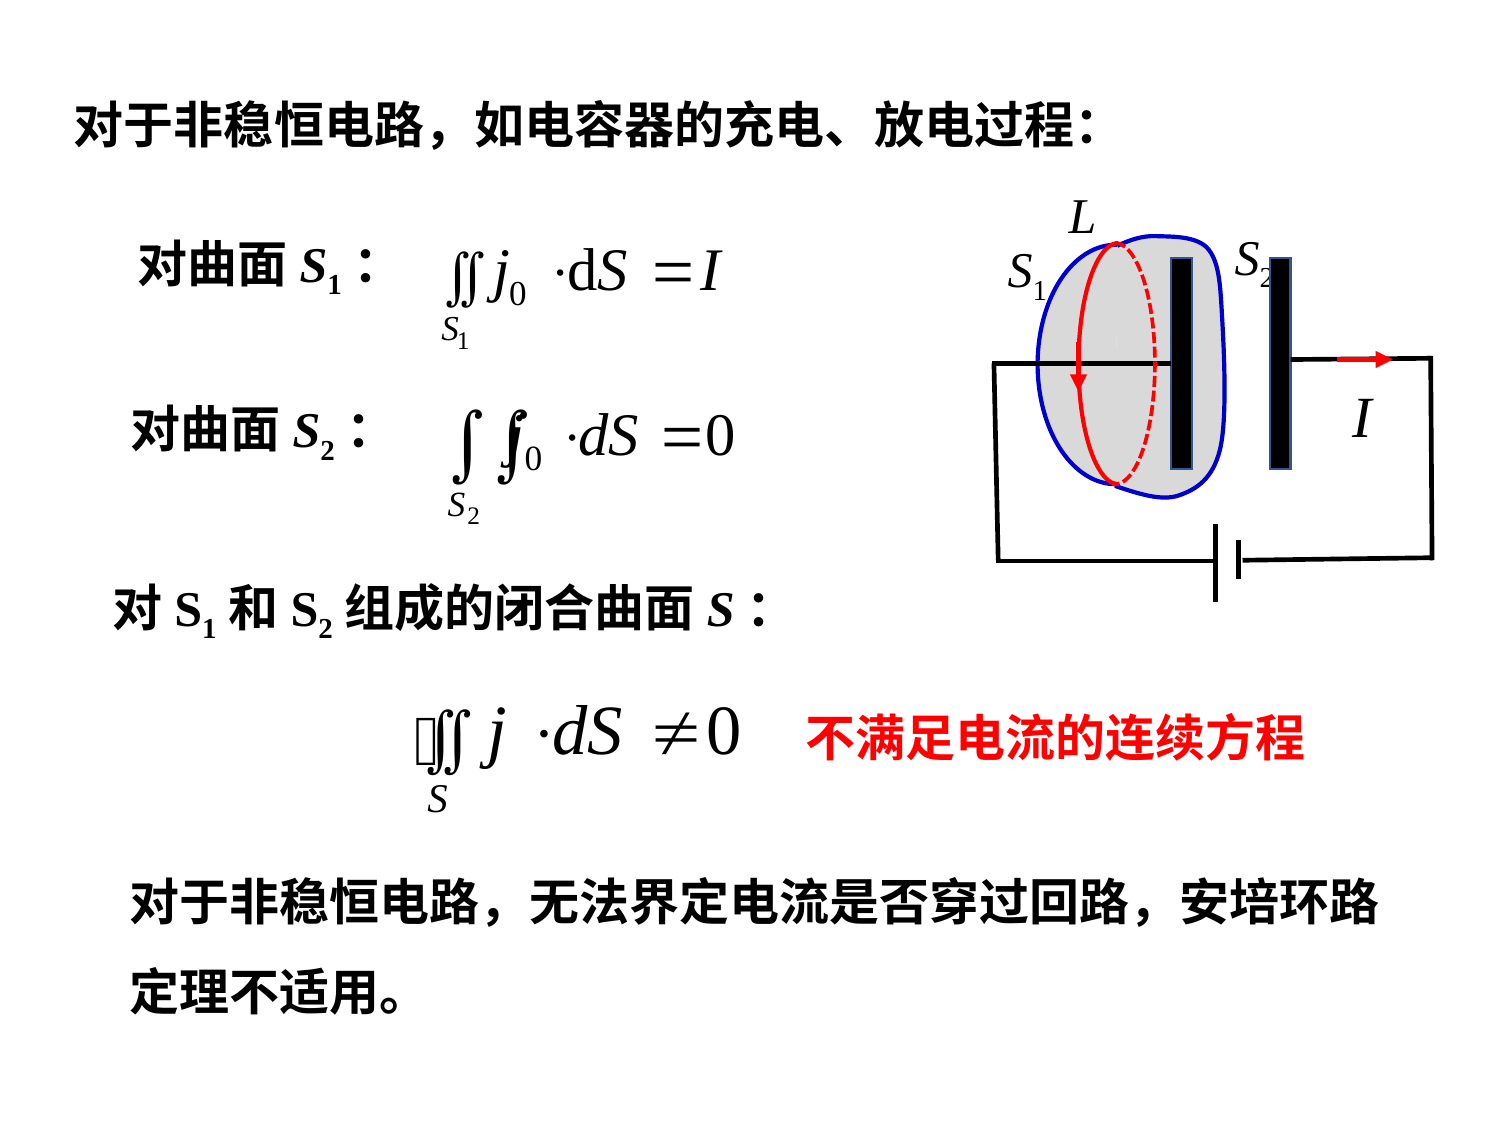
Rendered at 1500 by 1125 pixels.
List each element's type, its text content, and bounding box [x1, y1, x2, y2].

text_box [118, 569, 791, 831]
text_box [992, 257, 1433, 603]
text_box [1159, 218, 1291, 257]
text_box 对于非稳恒电路，如电容器的充电、放电过程： [0, 55, 1393, 161]
text_box 不满足电流的连续方程 [791, 668, 1353, 774]
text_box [124, 384, 747, 536]
text_box 对于非稳恒电路，无法界定电流是否穿过回路，安培环路定理不适用。 [114, 832, 1407, 1028]
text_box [127, 219, 739, 384]
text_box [991, 230, 1053, 485]
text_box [1053, 176, 1159, 485]
